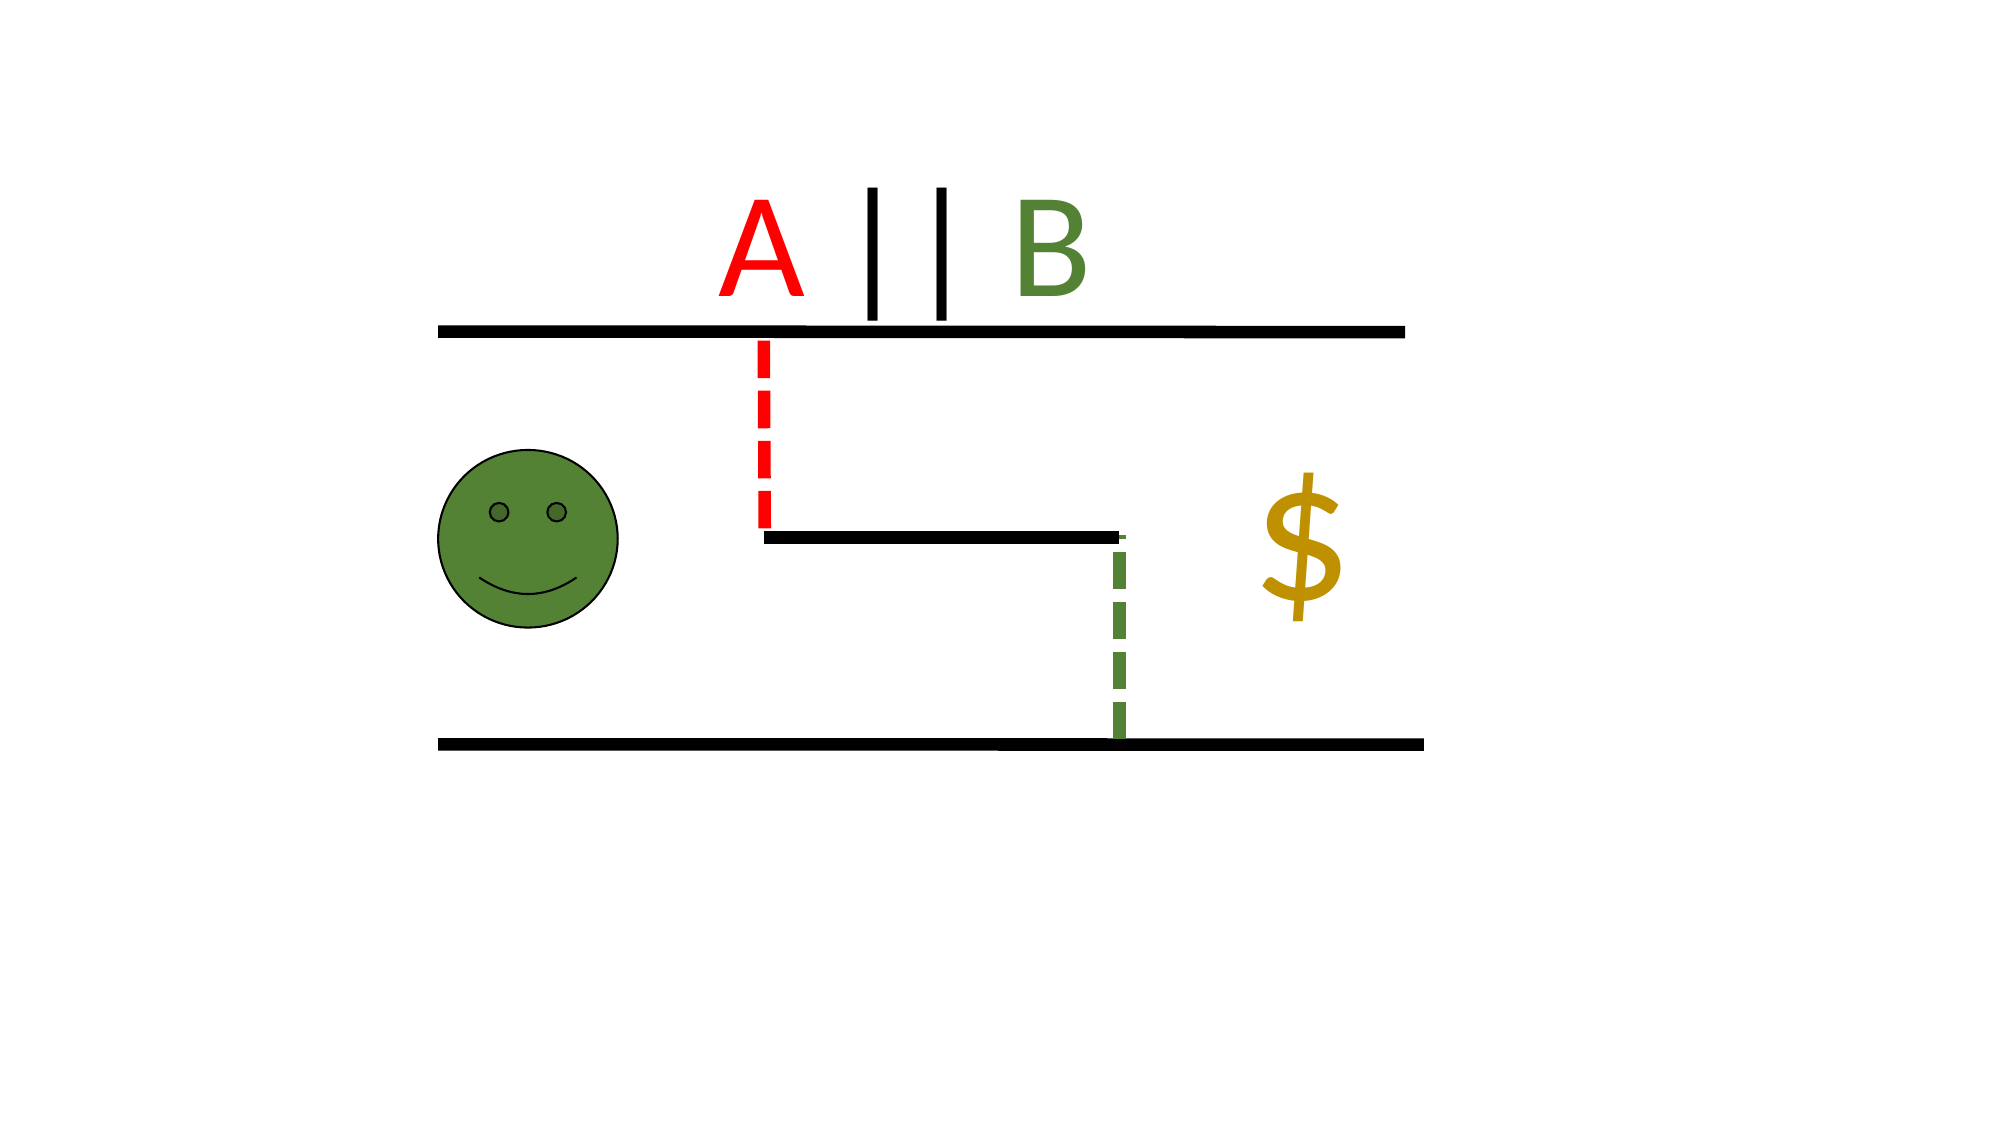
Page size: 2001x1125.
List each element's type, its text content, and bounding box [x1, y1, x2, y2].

text_box A || B [703, 139, 1108, 331]
text_box $ [1236, 391, 1368, 647]
text_box [437, 448, 619, 629]
